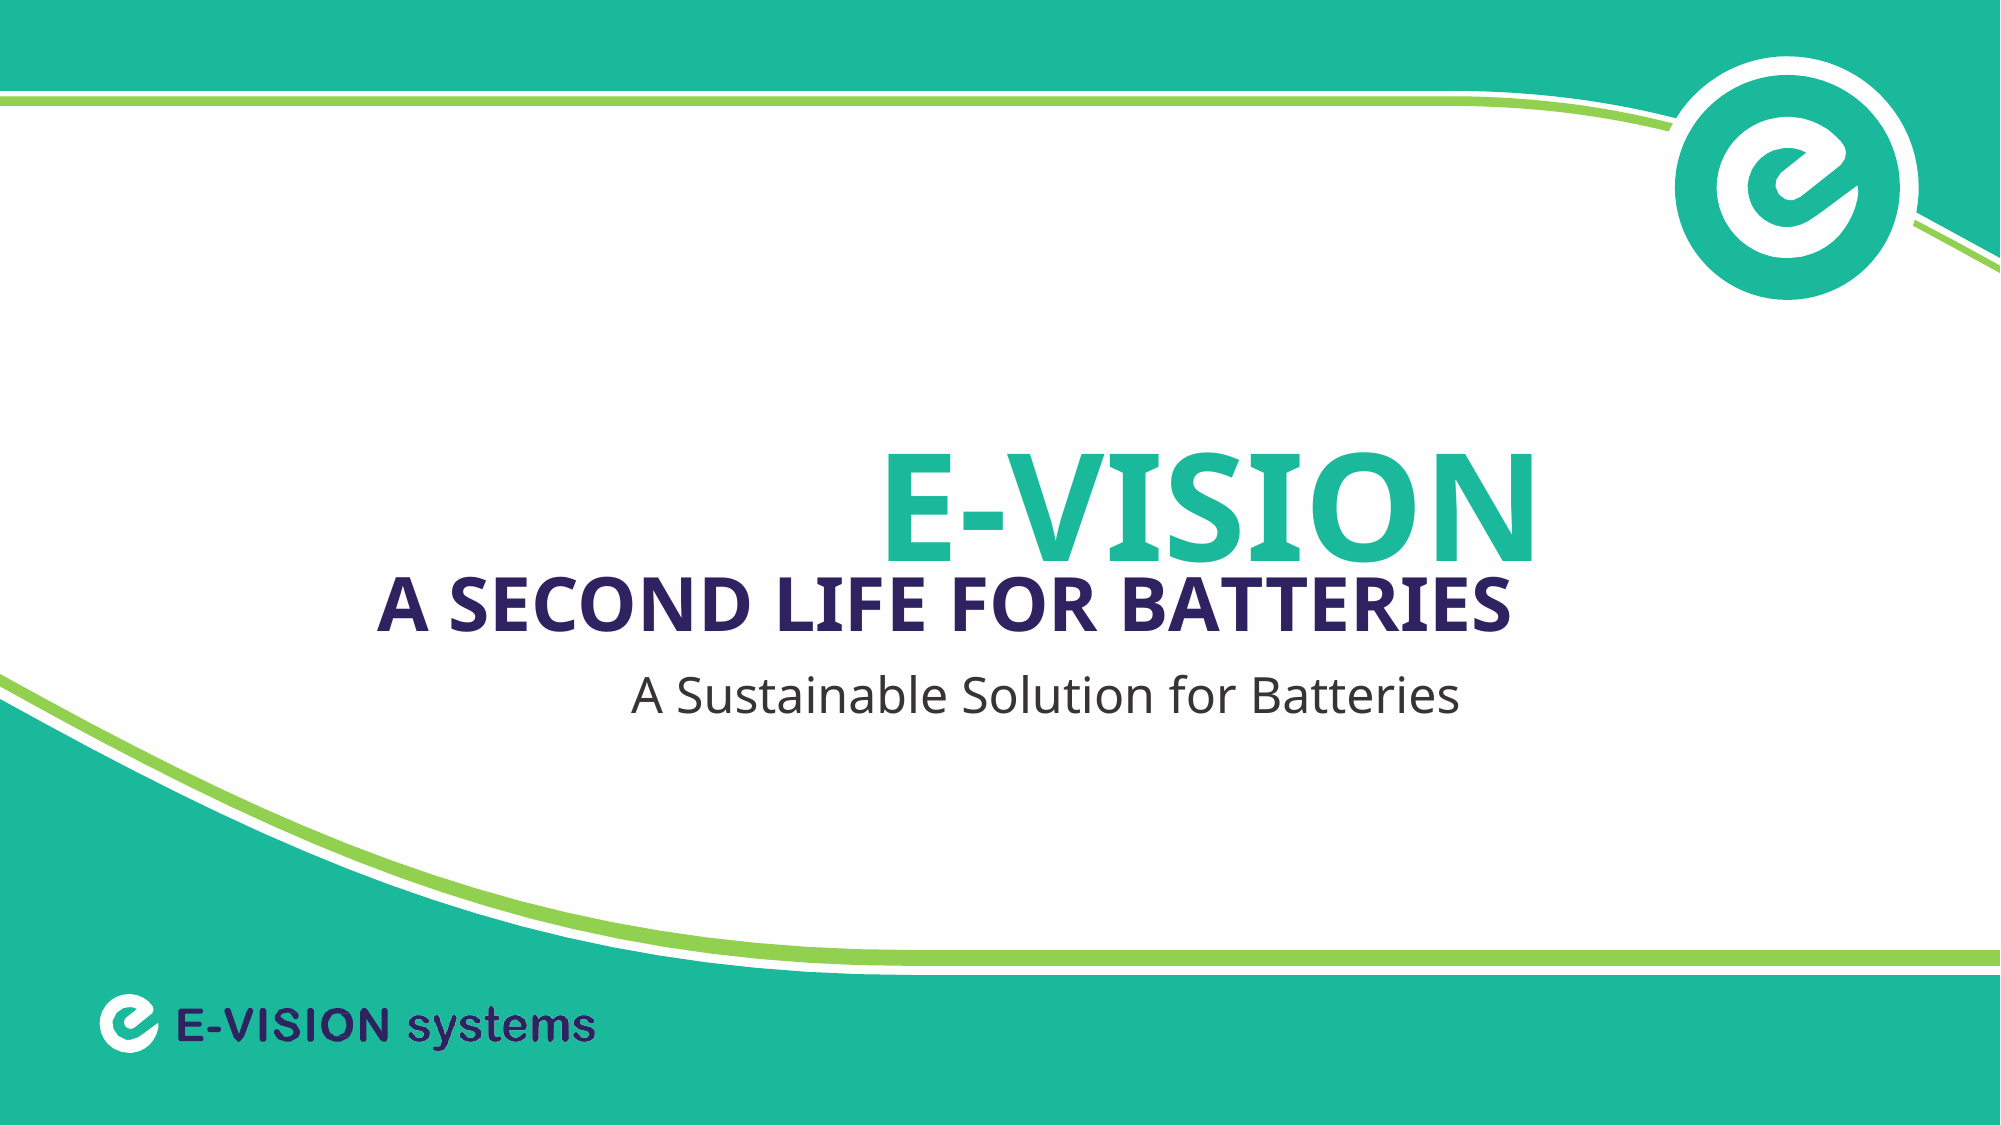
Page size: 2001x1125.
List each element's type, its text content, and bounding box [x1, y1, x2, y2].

text_box [360, 1008, 388, 1042]
text_box [207, 1026, 221, 1033]
text_box A SECOND LIFE FOR BATTERIES A Sustainable Solution for Batteries [374, 556, 1550, 725]
text_box [178, 1008, 204, 1042]
text_box [1716, 116, 1859, 258]
text_box E-VISION [873, 411, 1558, 592]
text_box [307, 1008, 314, 1042]
text_box [0, 698, 2000, 1125]
text_box [99, 994, 159, 1053]
text_box [408, 1006, 595, 1051]
text_box [274, 1008, 300, 1042]
text_box [0, 96, 1673, 132]
text_box [224, 1008, 254, 1042]
text_box [0, 0, 2000, 258]
text_box [1674, 74, 1900, 300]
text_box [1913, 219, 2000, 274]
text_box [259, 1008, 267, 1042]
text_box [321, 1008, 354, 1042]
text_box [0, 673, 2000, 966]
